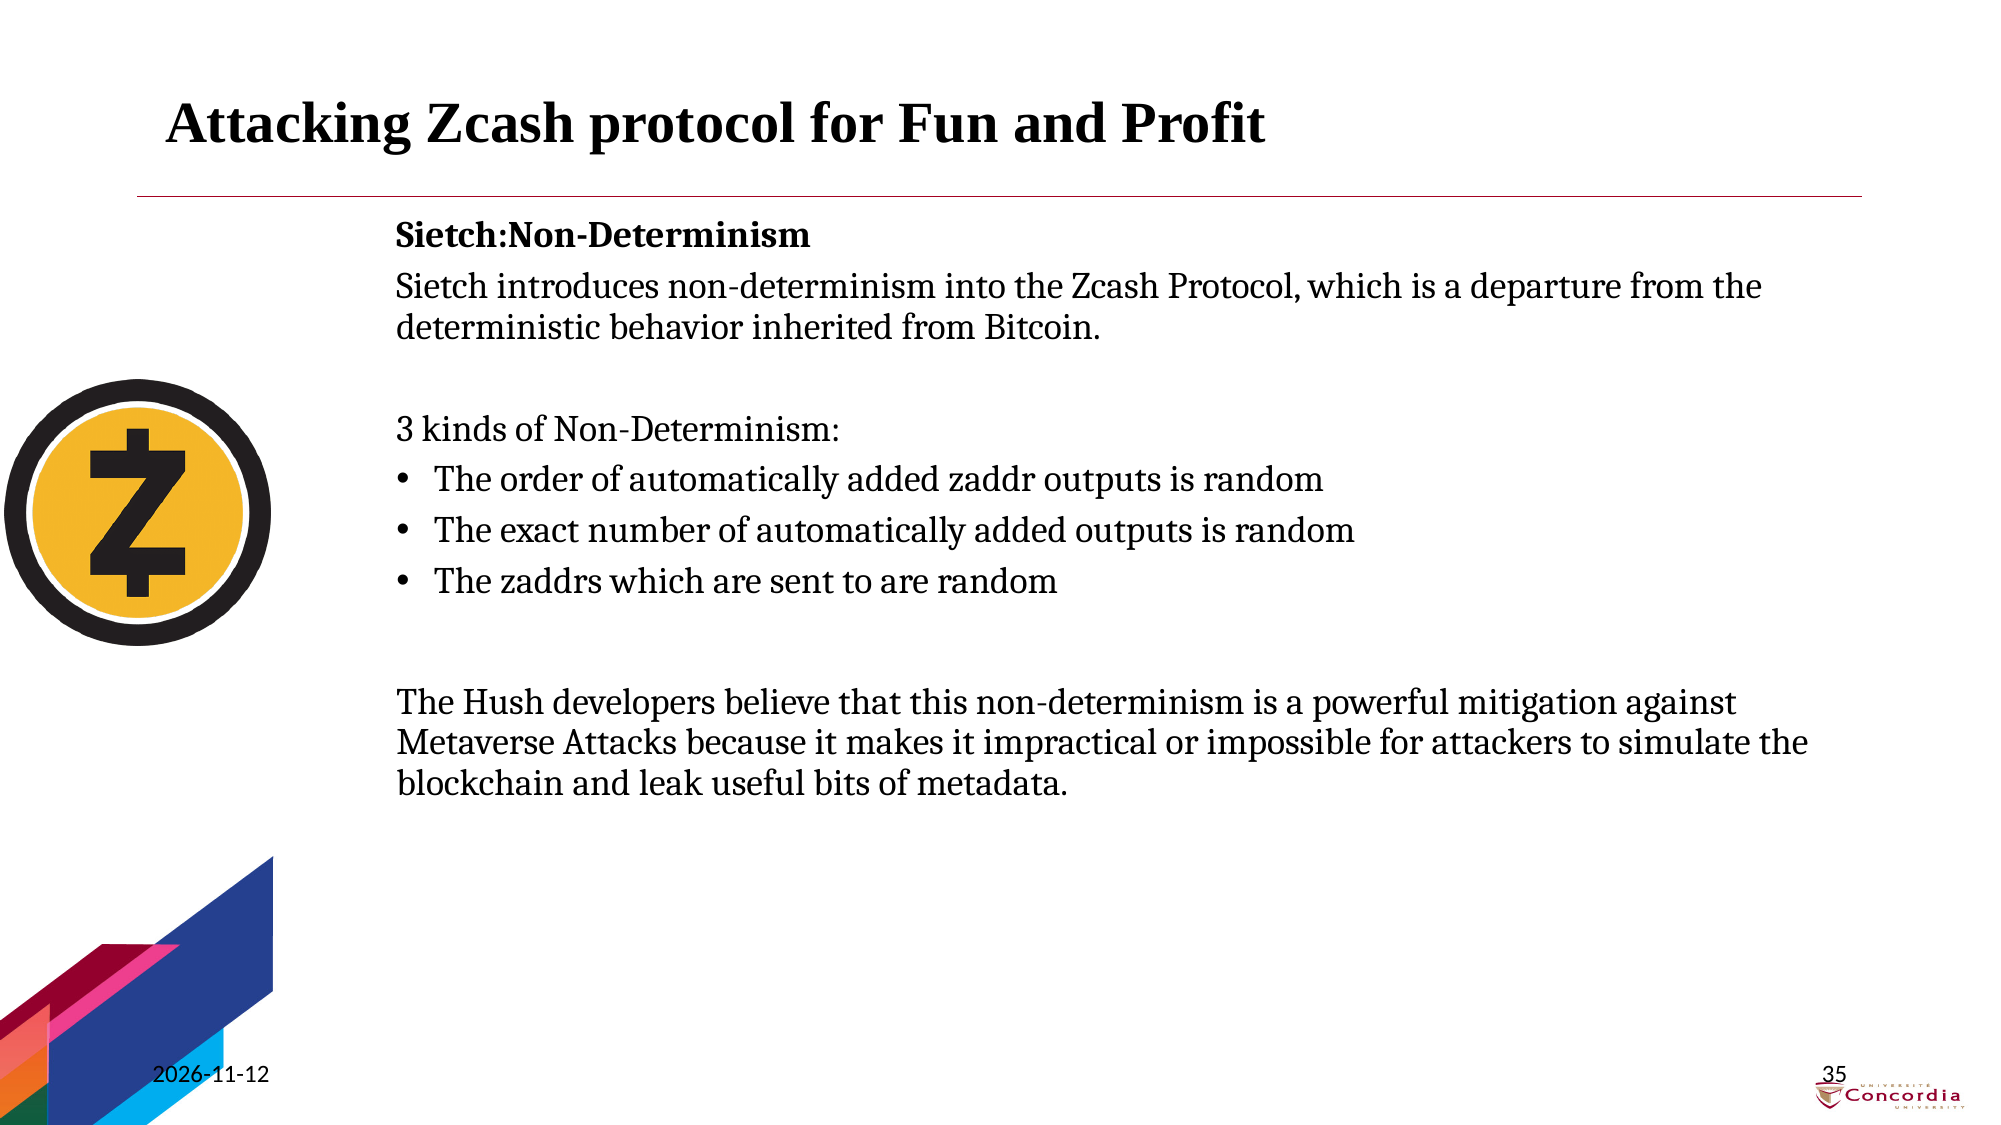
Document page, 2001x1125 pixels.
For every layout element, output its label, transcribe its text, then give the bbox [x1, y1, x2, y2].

title Attacking Zcash protocol for Fun and Profit [150, 62, 1863, 185]
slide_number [137, 1042, 588, 1103]
slide_number 35 [1412, 1042, 1863, 1103]
list Sietch:Non-Determinism Sietch introduces non-determinism into the Zcash Protocol, which is a departure from the deterministic behavior inherited from Bitcoin. 3 kinds of Non-Determinism: The order of automatically added zaddr outputs is random The exact number of automatically added outputs is random The zaddrs which are sent to are random The Hush developers believe that this non-determinism is a powerful mitigation against Metaverse Attacks because it makes it impractical or impossible for attackers to simulate the blockchain and leak useful bits of metadata. [306, 208, 1863, 1063]
picture [0, 0, 2001, 1125]
